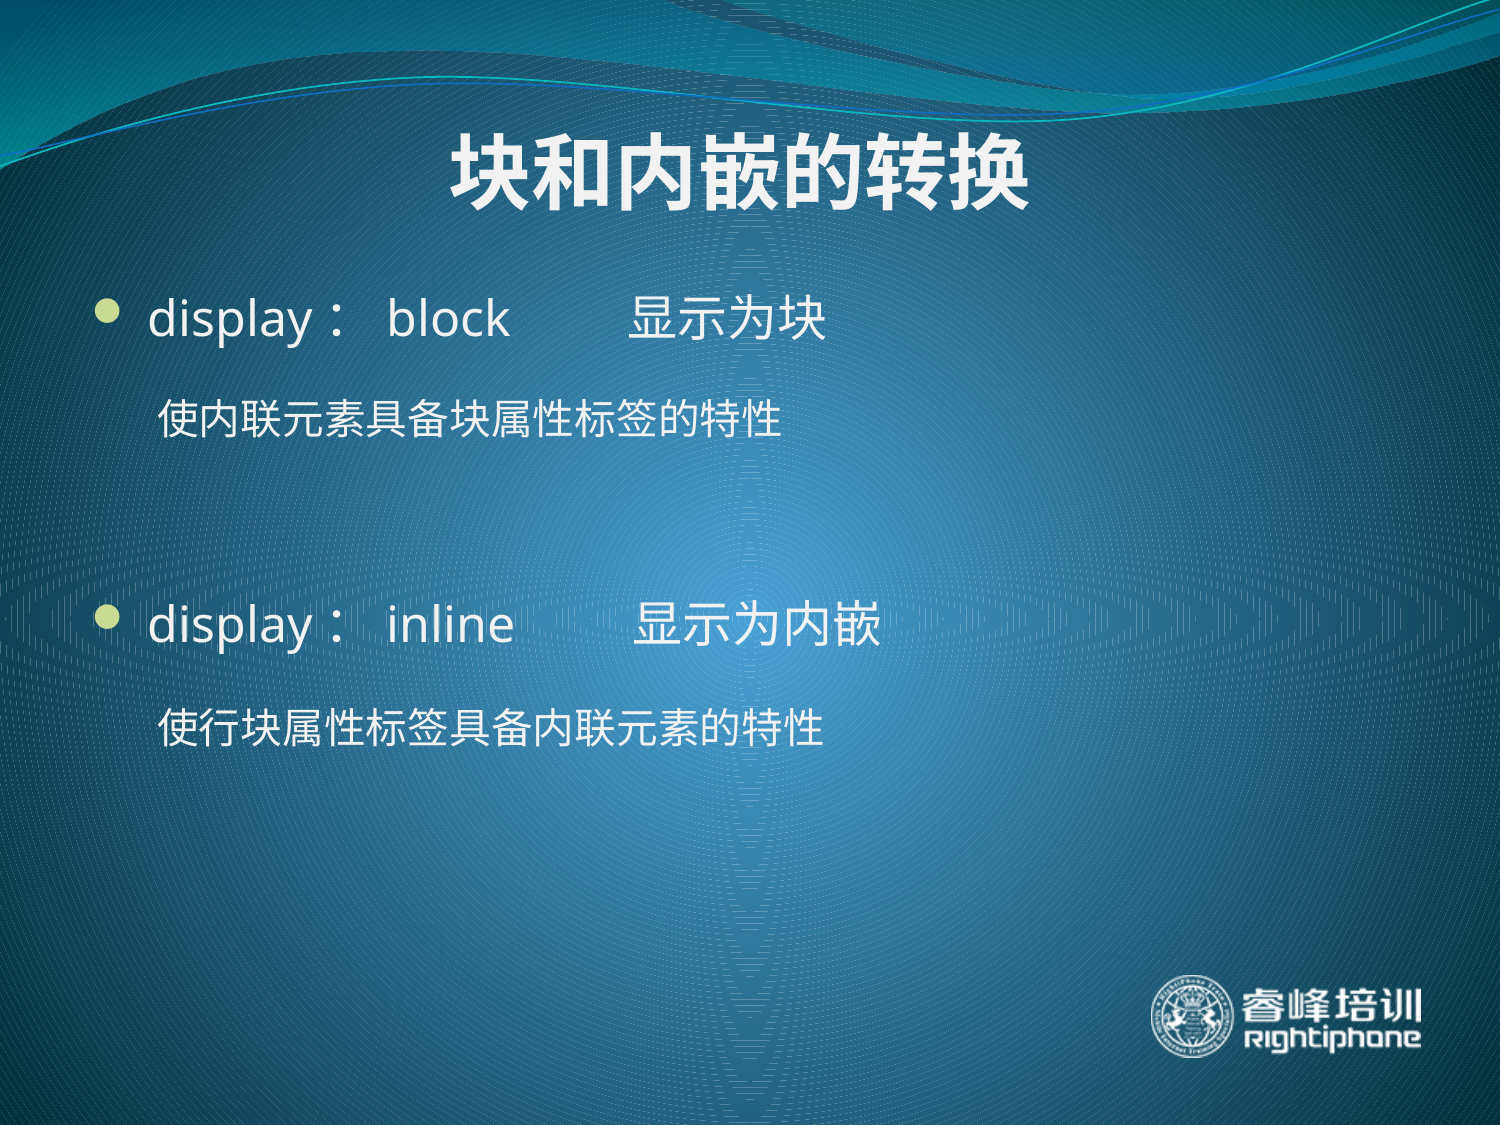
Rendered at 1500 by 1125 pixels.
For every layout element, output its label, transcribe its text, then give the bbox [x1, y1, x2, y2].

picture [1151, 975, 1421, 1058]
list display：block 显示为块 使内联元素具备块属性标签的特性 display：inline 显示为内嵌 使行块属性标签具备内联元素的特性 [76, 290, 1427, 1011]
title 块和内嵌的转换 [64, 90, 1415, 221]
